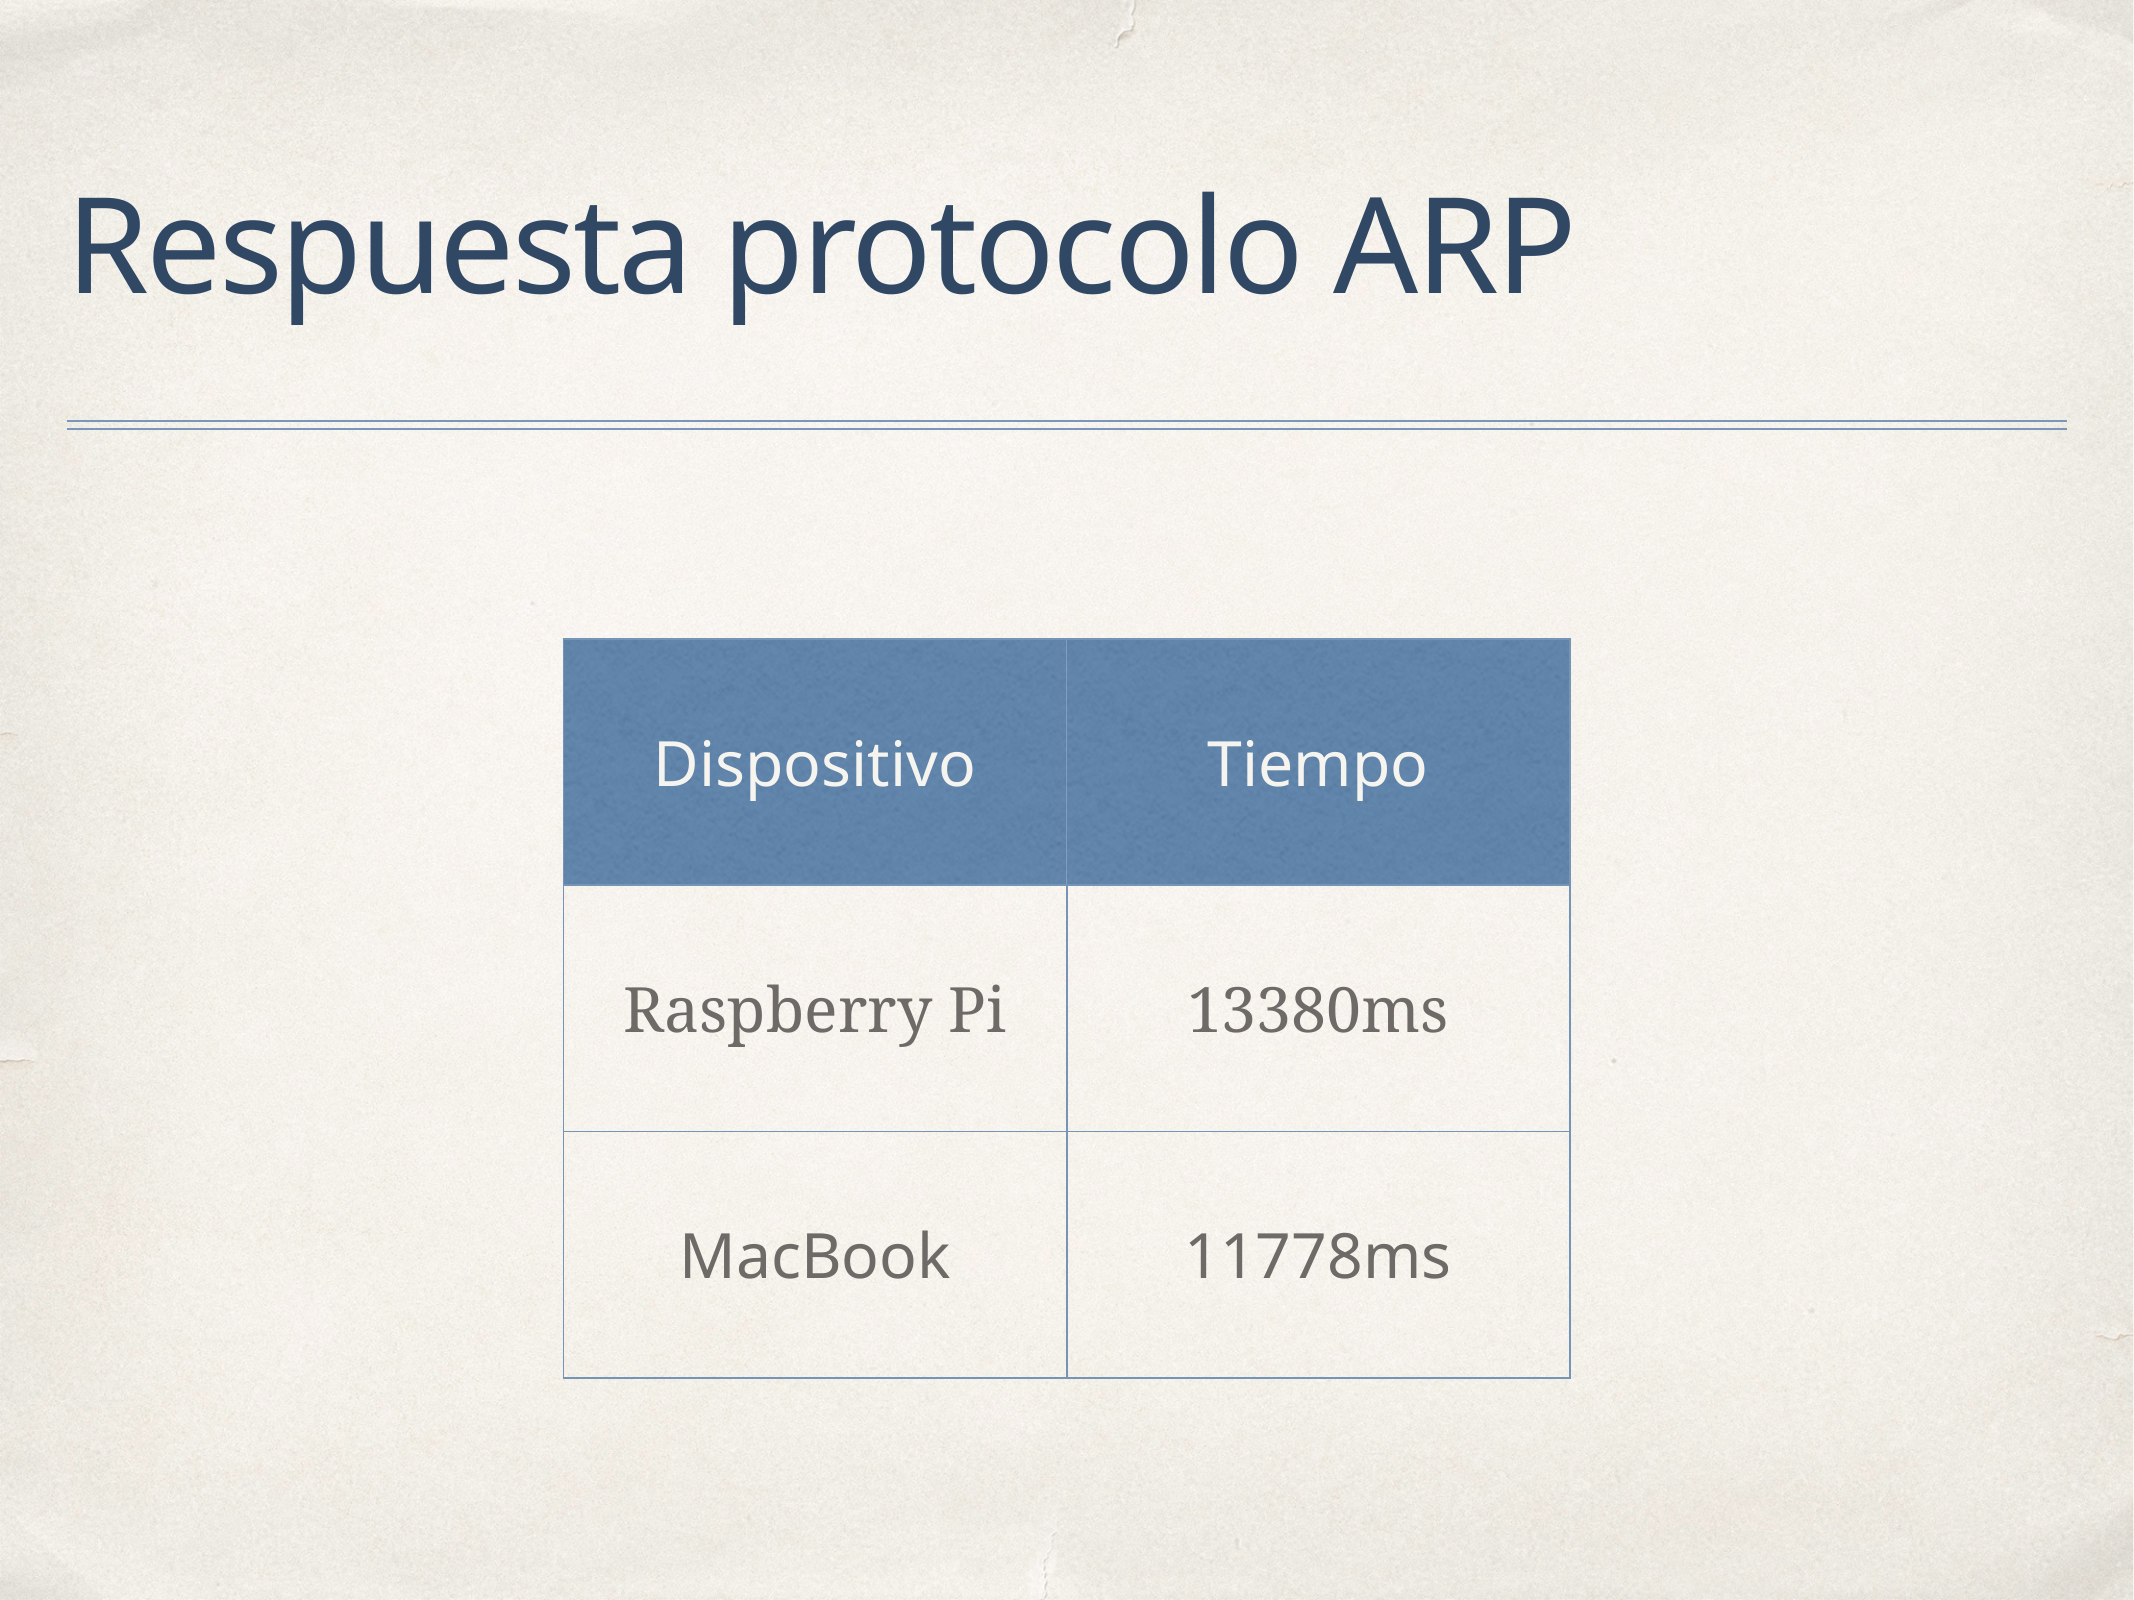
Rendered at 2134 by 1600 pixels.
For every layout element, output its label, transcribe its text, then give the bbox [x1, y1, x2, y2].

table_cell Raspberry Pi [564, 886, 1066, 1131]
table_header Dispositivo [564, 640, 1067, 884]
table_header Tiempo [1067, 640, 1569, 884]
table_cell MacBook [564, 1132, 1066, 1377]
table_cell 11778ms [1068, 1132, 1569, 1377]
picture [0, 0, 2134, 1600]
table_cell 13380ms [1068, 886, 1569, 1131]
title Respuesta protocolo ARP [57, 72, 2076, 409]
